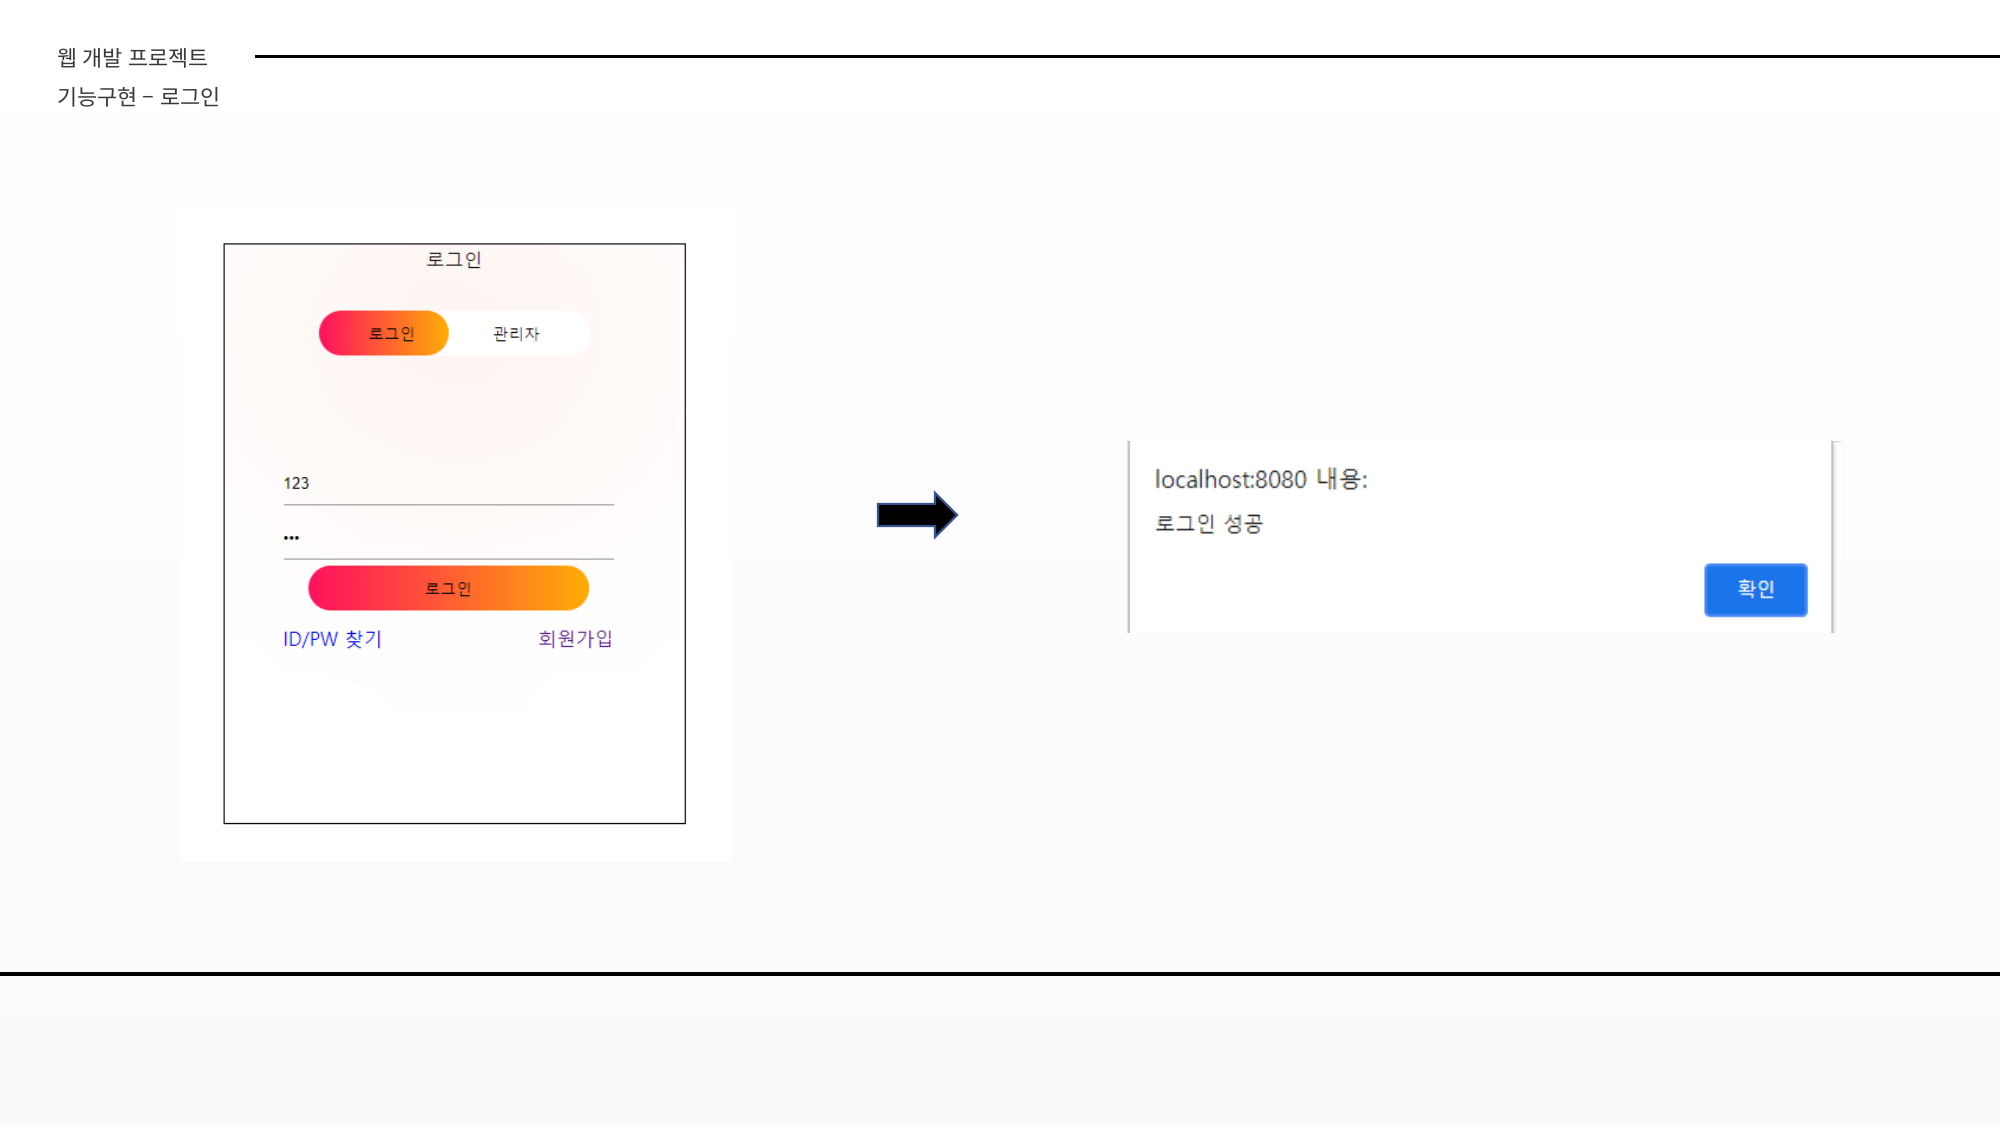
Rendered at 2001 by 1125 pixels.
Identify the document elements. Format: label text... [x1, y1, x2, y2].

text_box [876, 490, 959, 540]
text_box 웹 개발 프로젝트 기능구현 – 로그인 [42, 0, 390, 118]
picture [180, 208, 732, 862]
picture [1127, 441, 1841, 633]
